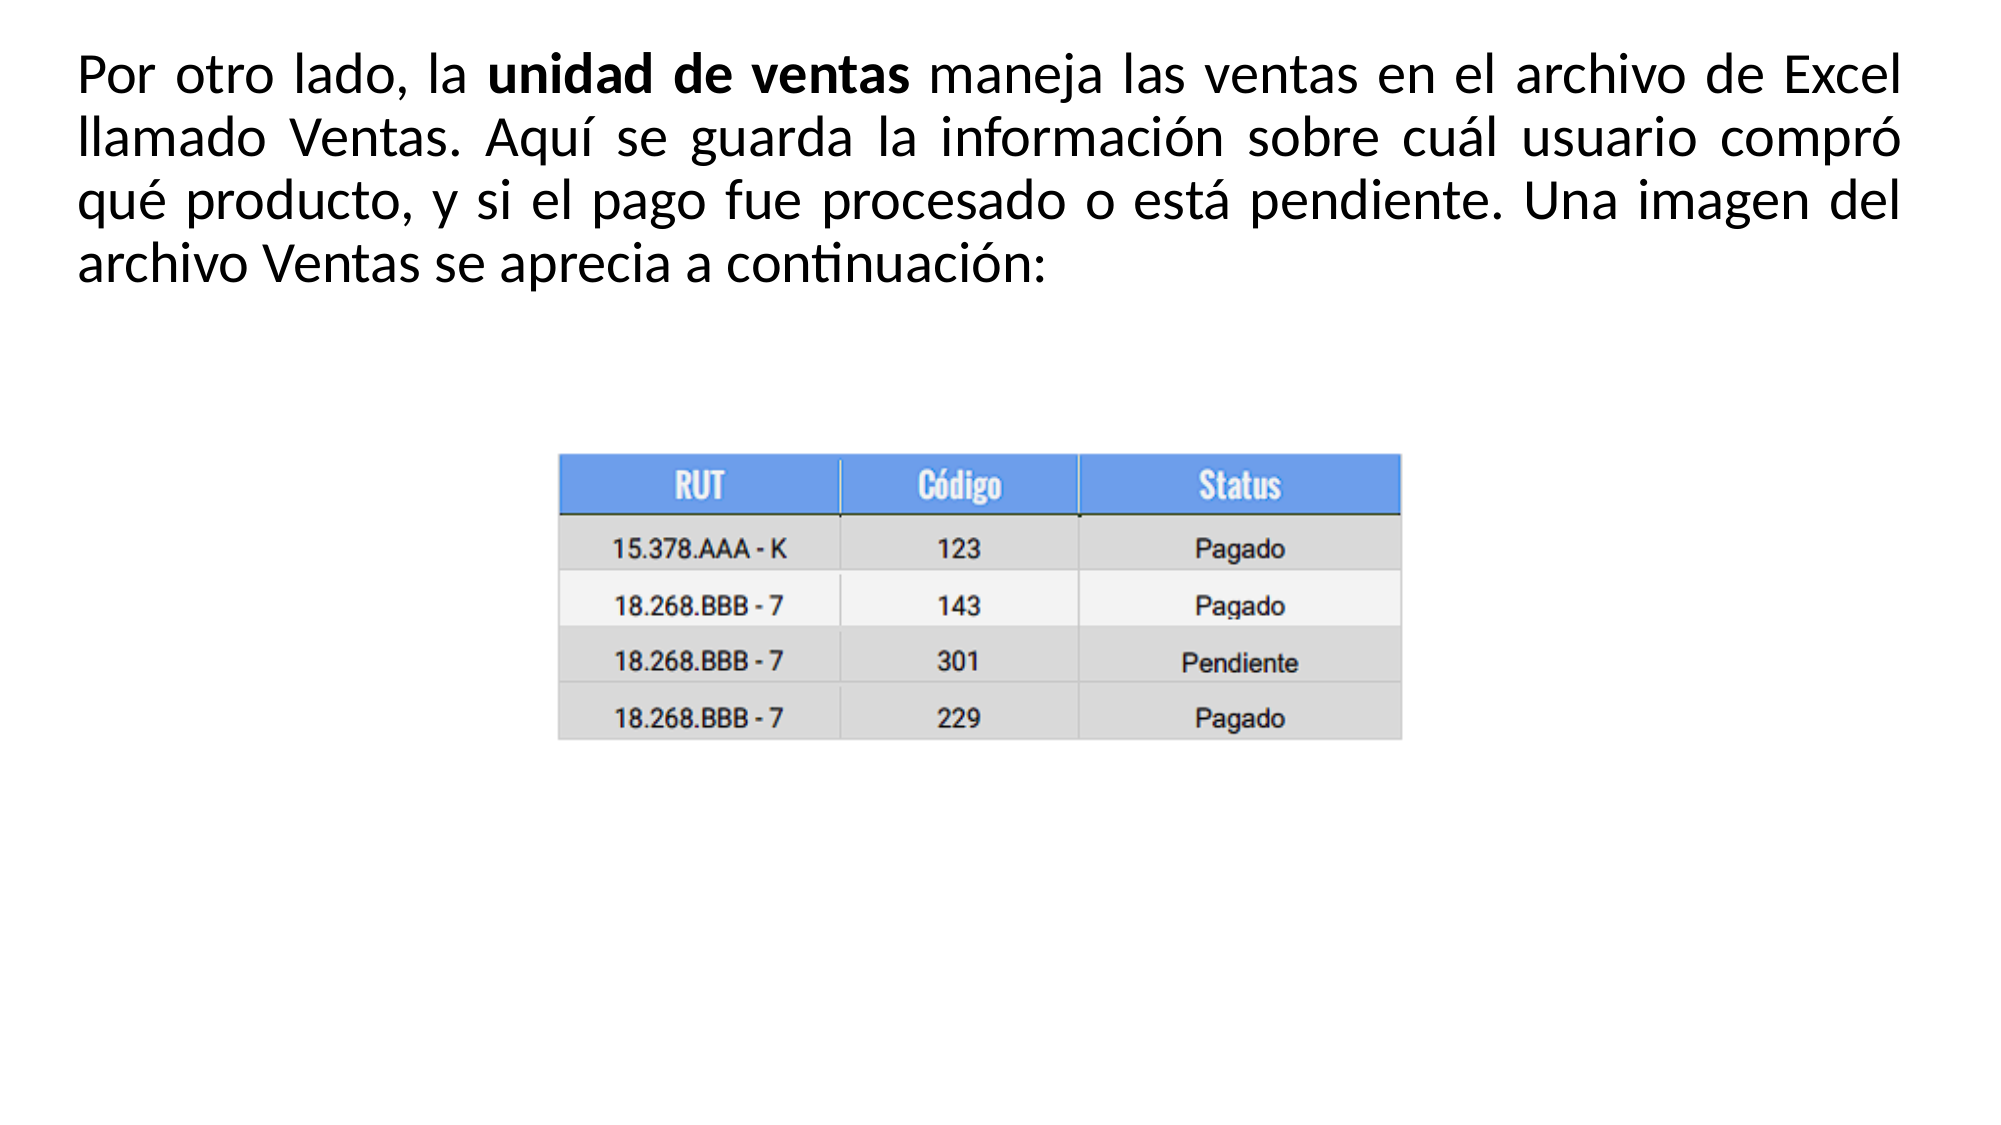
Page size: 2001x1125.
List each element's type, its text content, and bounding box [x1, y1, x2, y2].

picture [535, 434, 1434, 769]
list Por otro lado, la unidad de ventas maneja las ventas en el archivo de Excel llamado Ventas. Aquí se guarda la información sobre cuál usuario compró qué producto, y si el pago fue procesado o está pendiente. Una imagen del archivo Ventas se aprecia a continuación: [62, 36, 1919, 1014]
